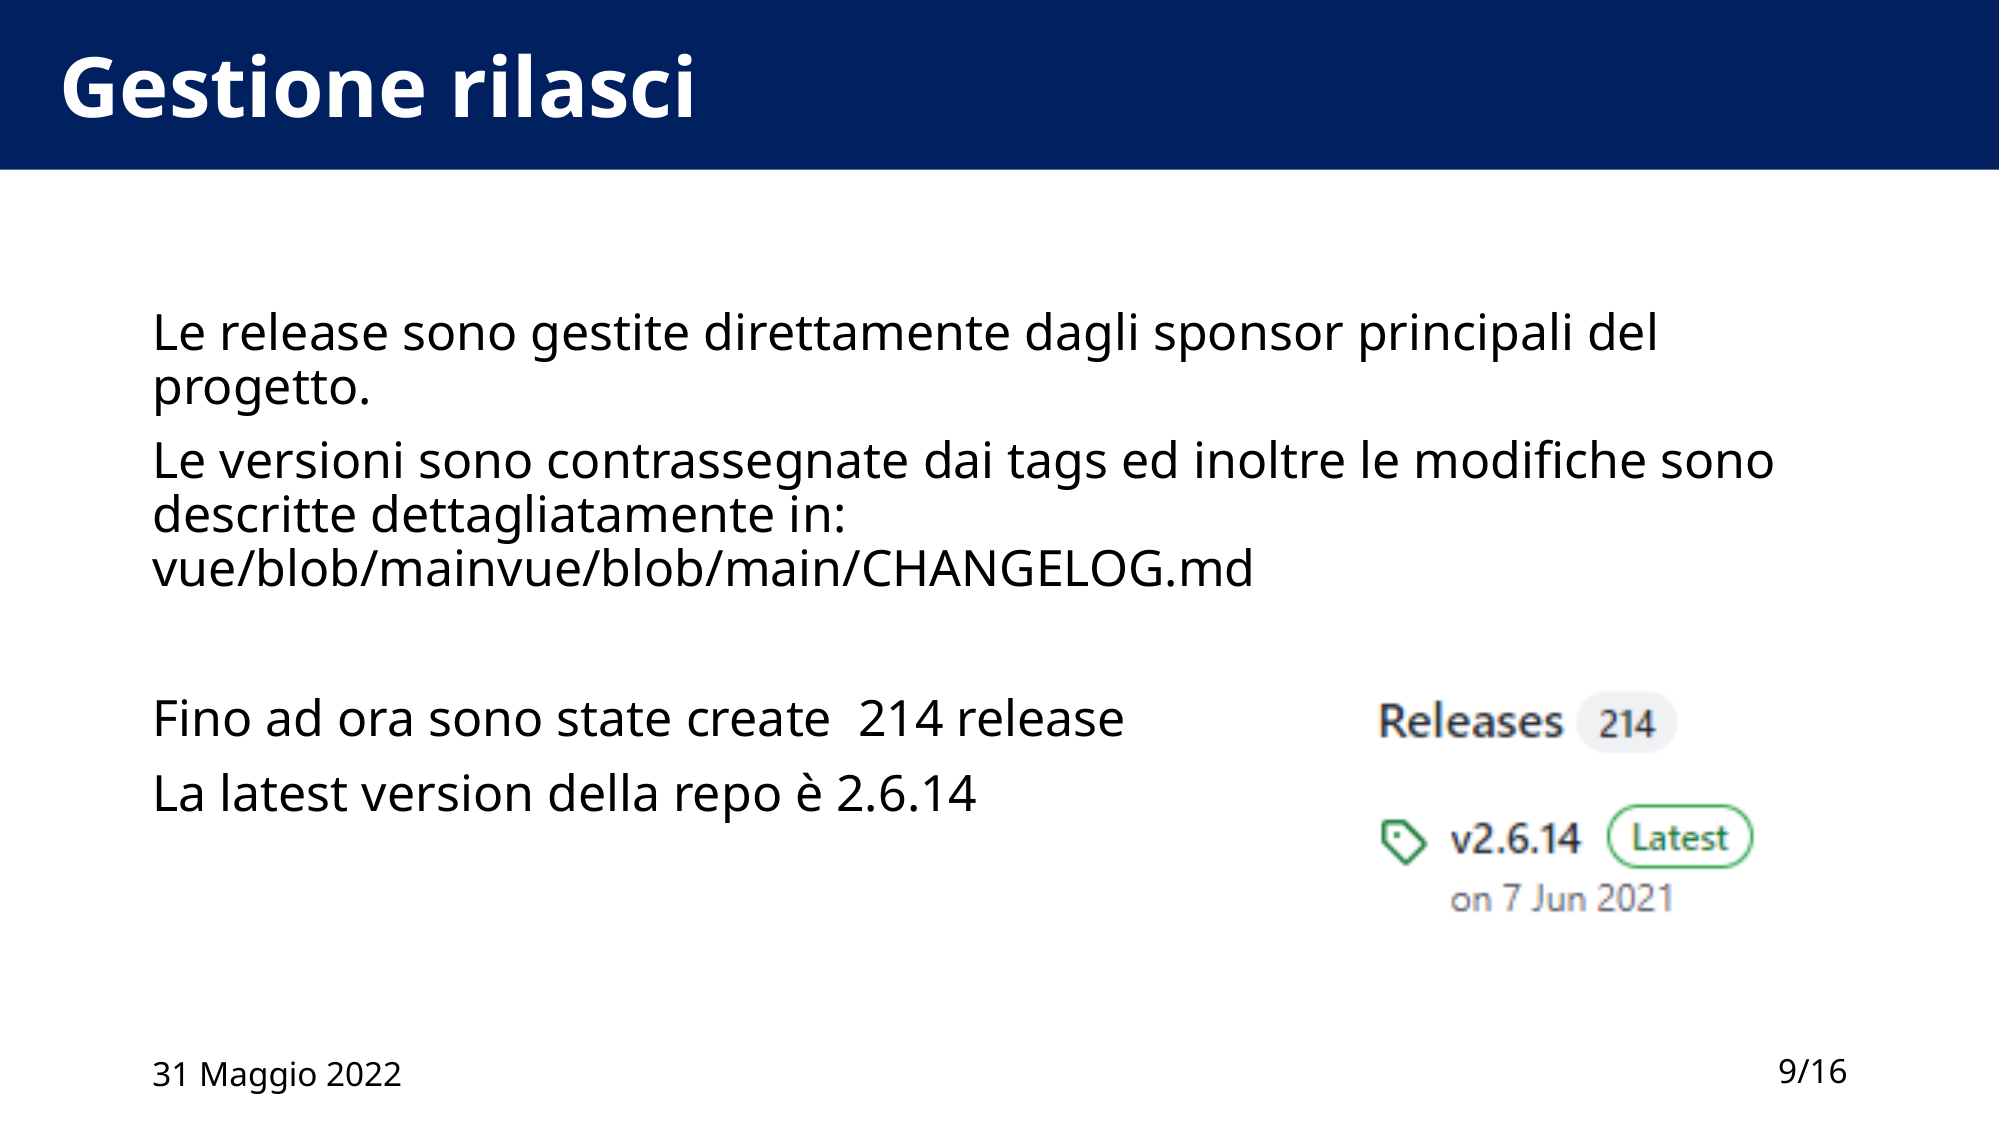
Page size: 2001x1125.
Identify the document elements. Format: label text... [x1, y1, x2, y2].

slide_number 9/16 [1412, 1042, 1863, 1103]
picture [1340, 659, 1791, 955]
slide_number 31 Maggio 2022 [137, 1042, 588, 1103]
text_box [0, 0, 2000, 171]
title Gestione rilasci [44, 26, 1715, 143]
list Le release sono gestite direttamente dagli sponsor principali del progetto. Le versioni sono contrassegnate dai tags ed inoltre le modifiche sono descritte dettagliatamente in: vue/blob/mainvue/blob/main/CHANGELOG.md Fino ad ora sono state create 214 release La latest version della repo è 2.6.14 [137, 299, 1863, 1014]
